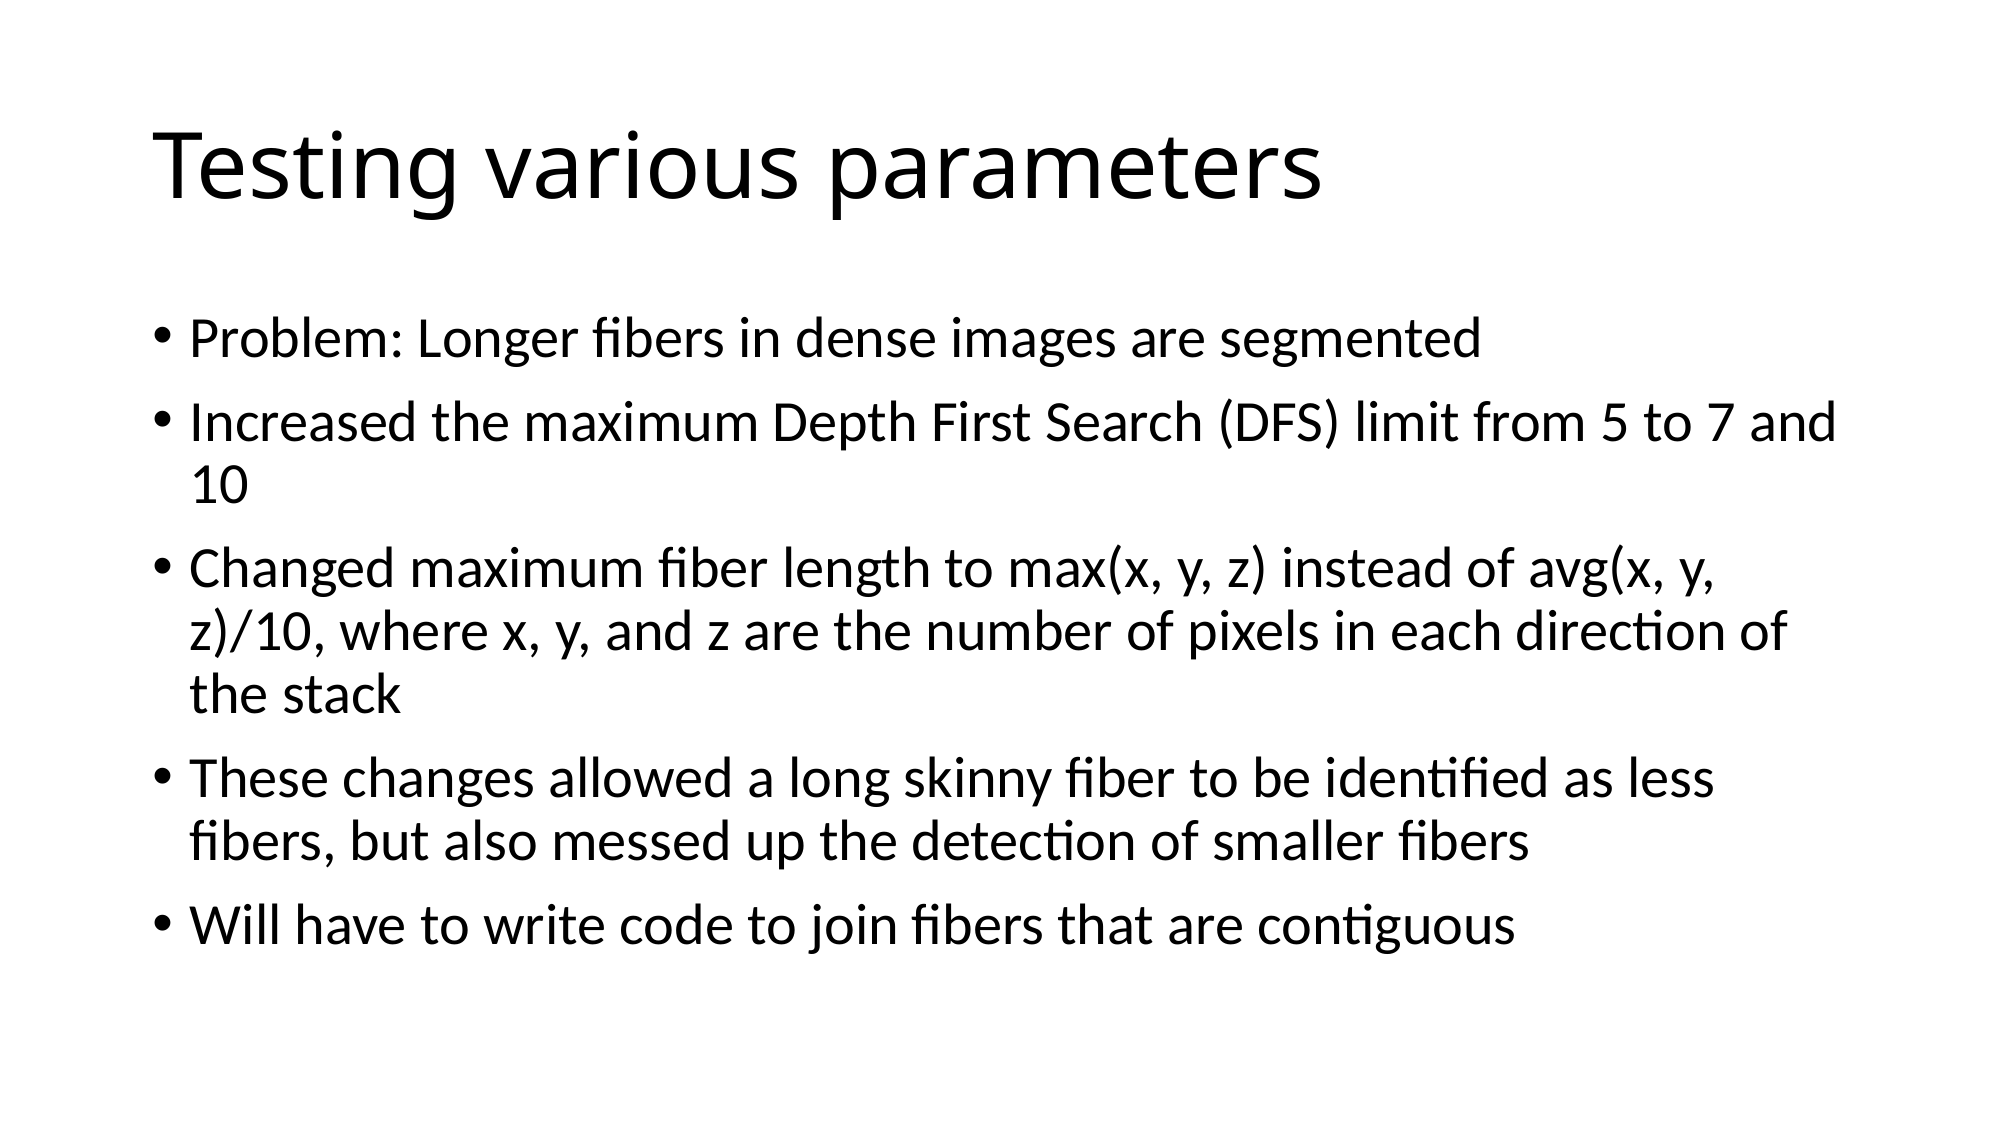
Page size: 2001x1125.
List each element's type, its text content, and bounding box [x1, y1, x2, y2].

title Testing various parameters [137, 59, 1863, 278]
list Problem: Longer fibers in dense images are segmented Increased the maximum Depth First Search (DFS) limit from 5 to 7 and 10 Changed maximum fiber length to max(x, y, z) instead of avg(x, y, z)/10, where x, y, and z are the number of pixels in each direction of the stack These changes allowed a long skinny fiber to be identified as less fibers, but also messed up the detection of smaller fibers Will have to write code to join fibers that are contiguous [137, 299, 1863, 1014]
